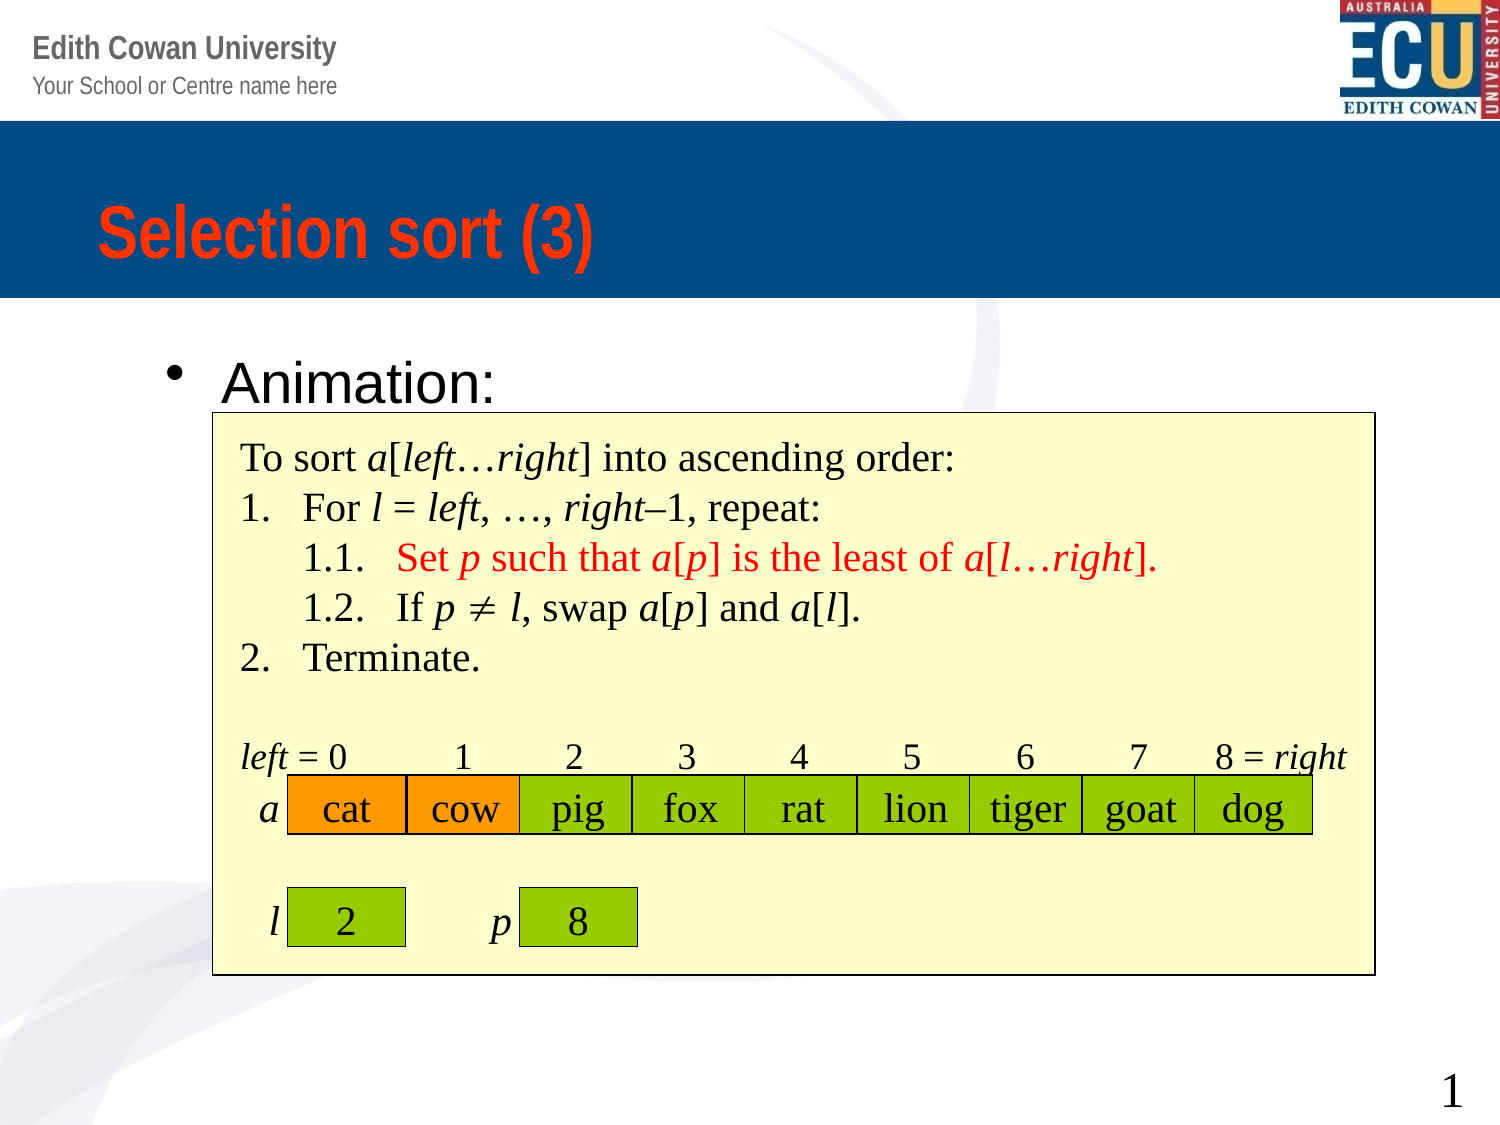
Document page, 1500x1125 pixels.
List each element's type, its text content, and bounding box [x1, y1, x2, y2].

picture [0, 0, 1043, 120]
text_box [212, 412, 1376, 976]
picture [1340, 0, 1500, 119]
list Animation: [149, 337, 1426, 1013]
slide_number 10 [1425, 1050, 1500, 1100]
picture [0, 298, 1043, 1125]
title Selection sort (3) [81, 175, 845, 276]
